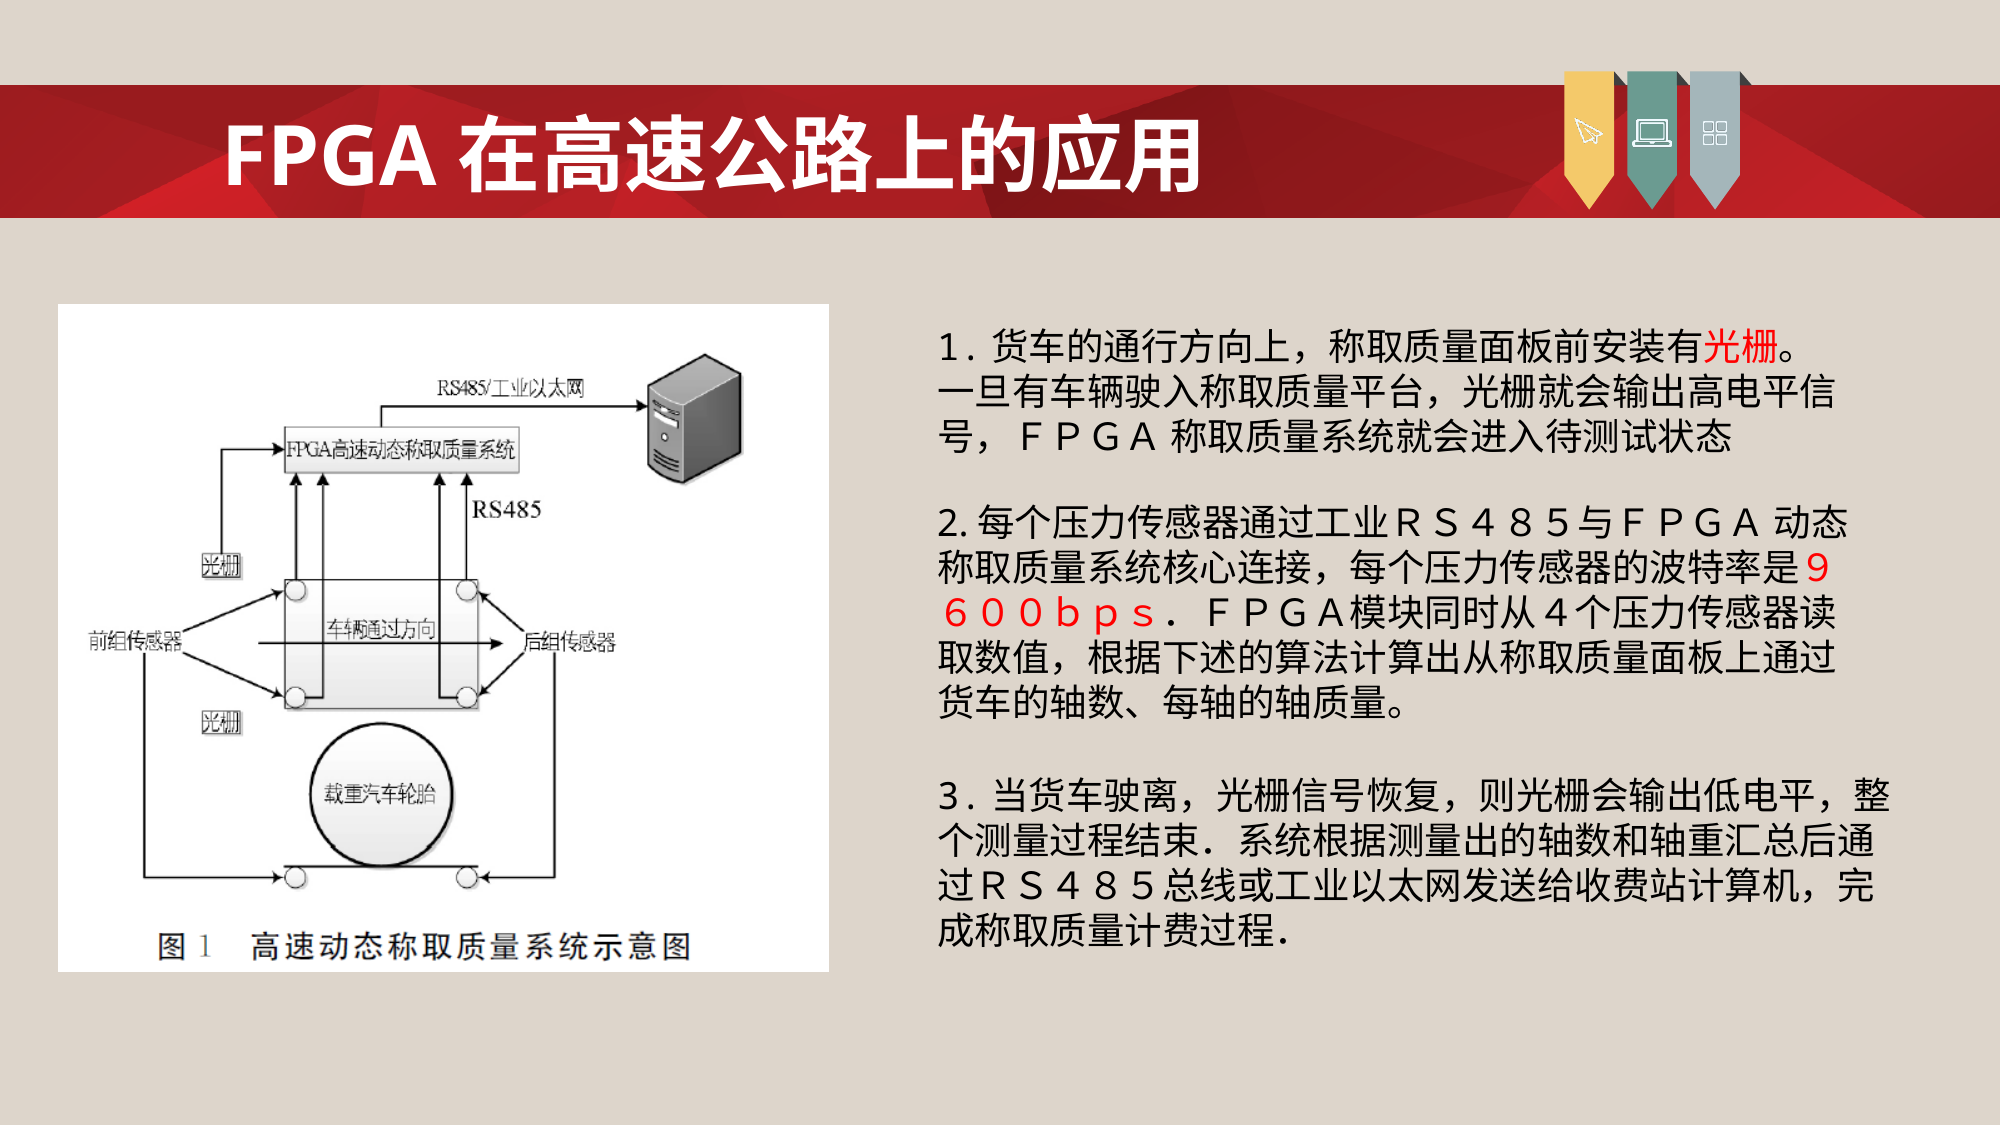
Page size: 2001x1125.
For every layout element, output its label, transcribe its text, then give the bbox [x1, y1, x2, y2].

text_box 1.货车的通行方向上，称取质量面板前安装有光栅。一旦有车辆驶入称取质量平台，光栅就会输出高电平信号，ＦＰＧＡ 称取质量系统就会进入待测试状态 [937, 323, 1850, 487]
text_box 2.每个压力传感器通过工业ＲＳ４８５与ＦＰＧＡ 动态称取质量系统核心连接，每个压力传感器的波特率是９６００ｂｐｓ．ＦＰＧＡ模块同时从４个压力传感器读取数值，根据下述的算法计算出从称取质量面板上通过货车的轴数、每轴的轴质量。 [937, 498, 1873, 732]
text_box 3.当货车驶离，光栅信号恢复，则光栅会输出低电平，整个测量过程结束．系统根据测量出的轴数和轴重汇总后通过ＲＳ４８５总线或工业以太网发送给收费站计算机，完成称取质量计费过程． [937, 771, 1893, 972]
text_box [0, 71, 2000, 218]
picture [57, 304, 829, 973]
